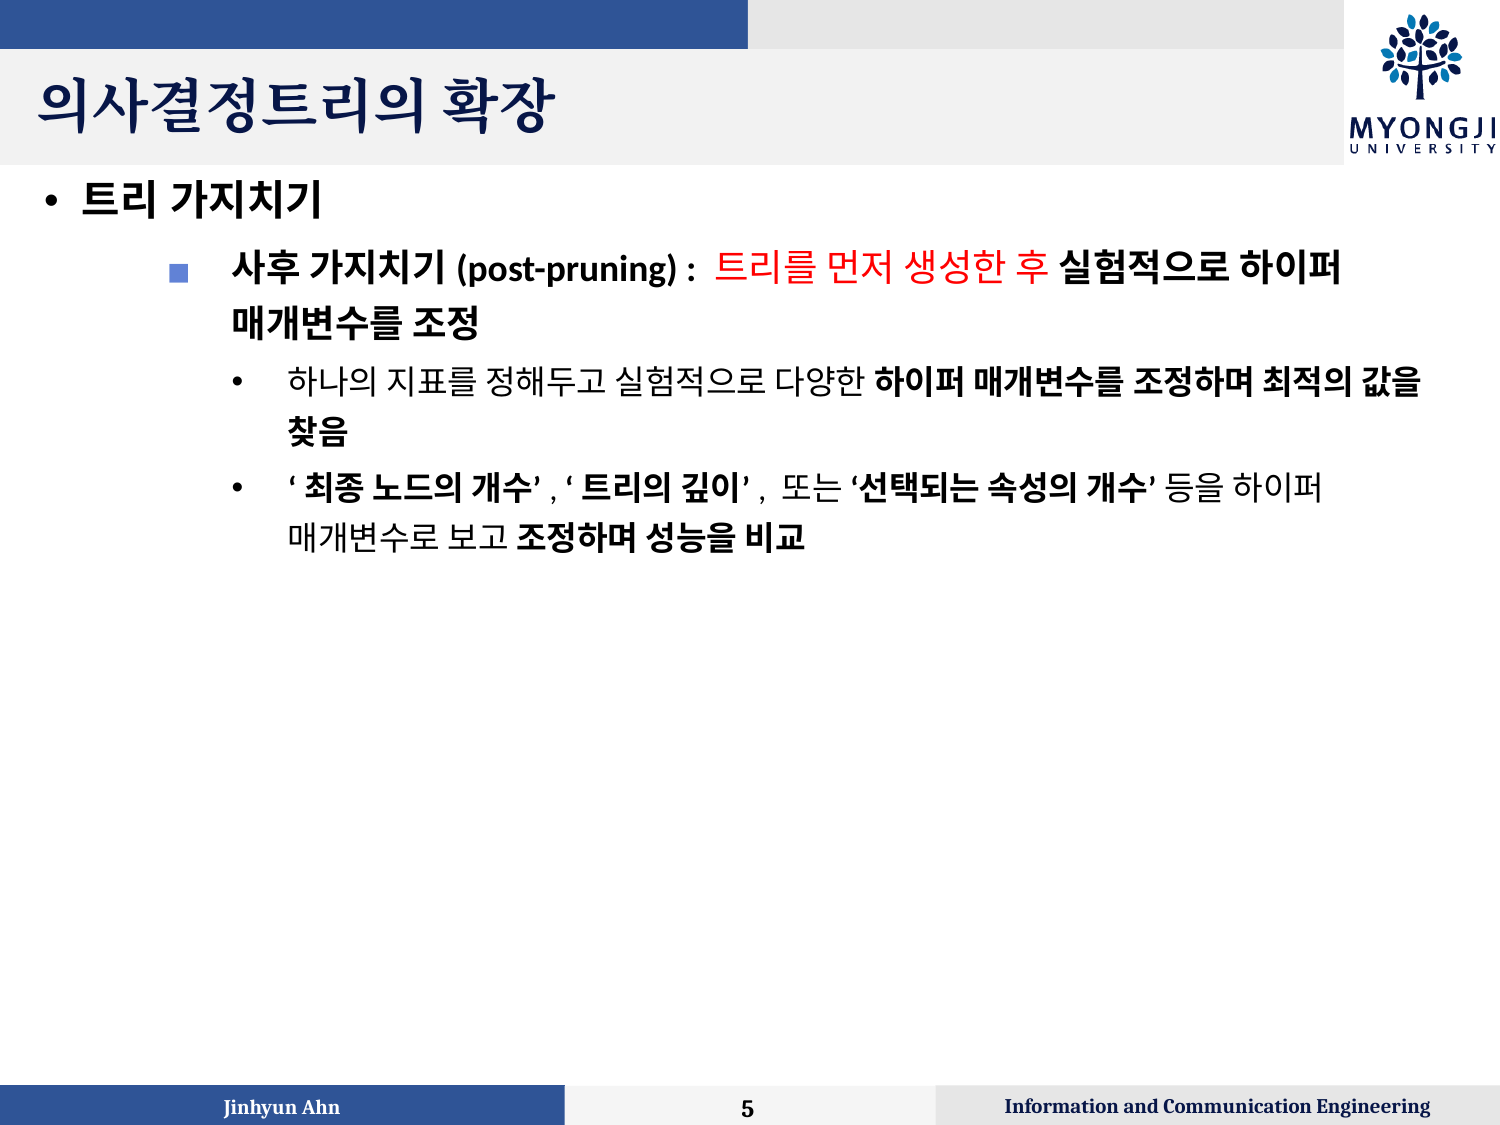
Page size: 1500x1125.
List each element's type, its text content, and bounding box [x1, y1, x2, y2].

title 의사결정트리의 확장 [21, 52, 1500, 165]
list 트리 가지치기 사후 가지치기(post-pruning) : 트리를 먼저 생성한 후 실험적으로 하이퍼 매개변수를 조정 하나의 지표를 정해두고 실험적으로 다양한 하이퍼 매개변수를 조정하며 최적의 값을 찾음 ‘최종 노드의 개수’, ‘트리의 깊이’, 또는 ‘선택되는 속성의 개수’ 등을 하이퍼 매개변수로 보고 조정하며 성능을 비교 [29, 172, 1468, 1121]
slide_number ‹#› [579, 1121, 917, 1125]
picture [1344, 0, 1500, 52]
text_box Jinhyun Ahn [0, 1086, 565, 1125]
